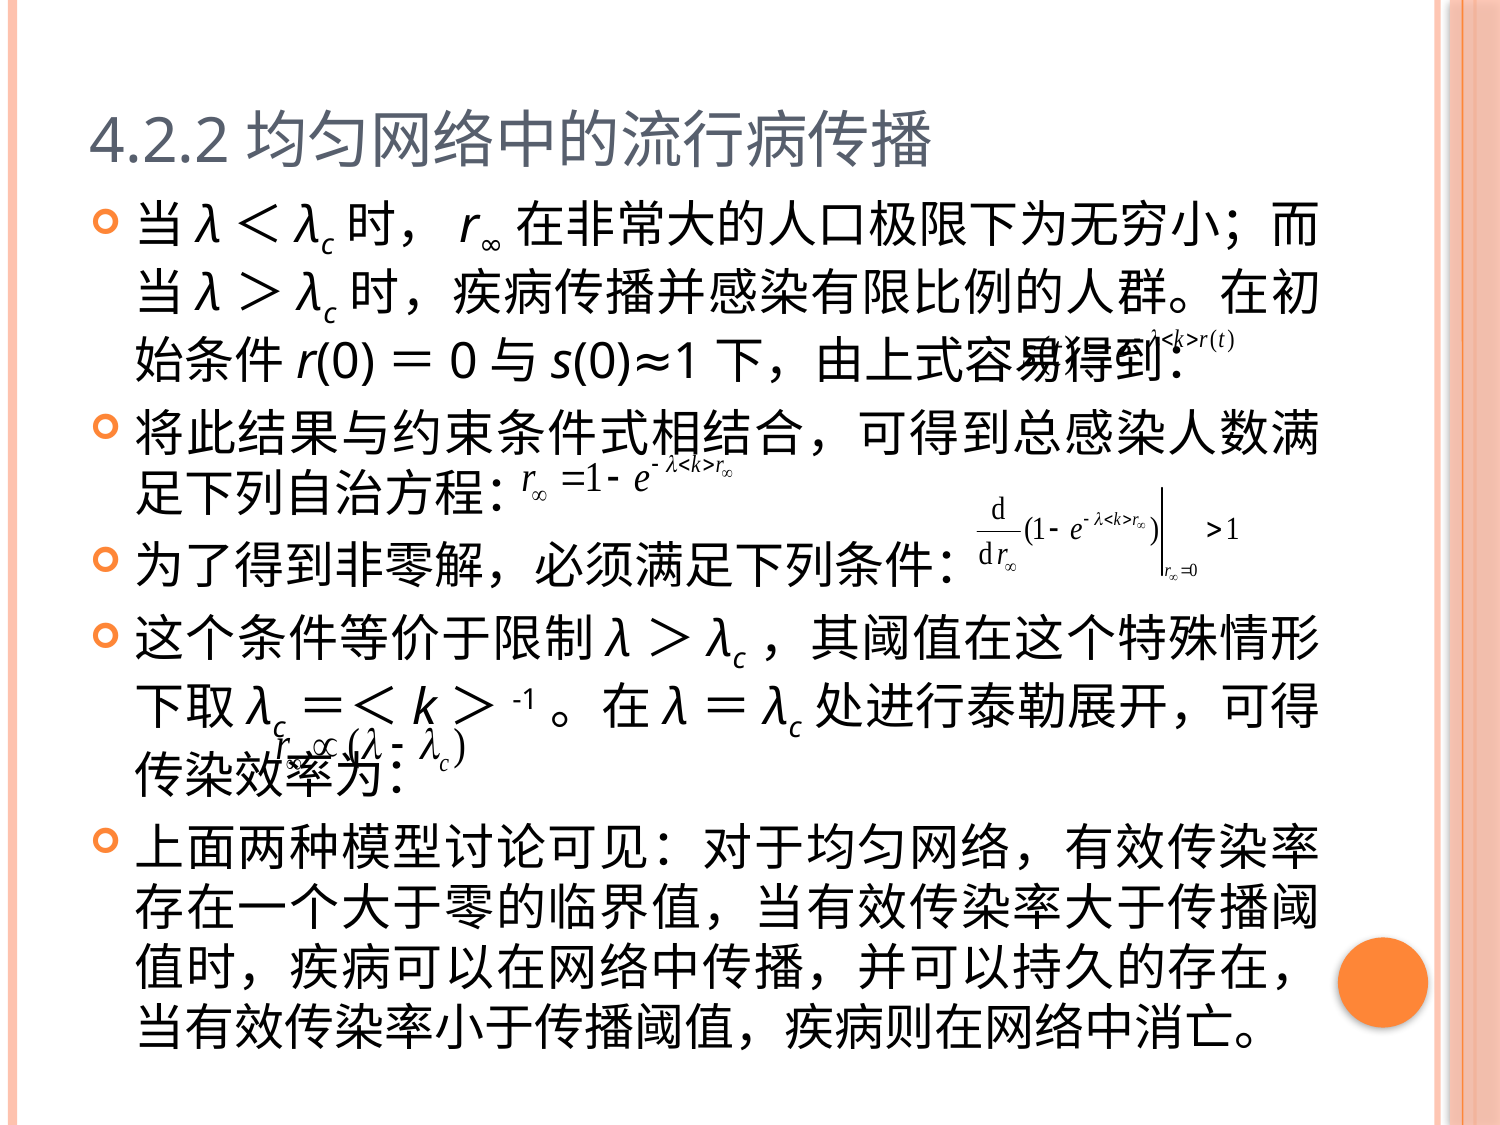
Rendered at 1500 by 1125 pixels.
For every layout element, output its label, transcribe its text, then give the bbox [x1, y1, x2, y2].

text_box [268, 714, 473, 783]
list 当λ＜λc时，r∞在非常大的人口极限下为无穷小；而当λ＞λc时，疾病传播并感染有限比例的人群。在初始条件r(0)＝0与s(0)≈1下，由上式容易得到： 将此结果与约束条件式相结合，可得到总感染人数满足下列自治方程： 为了得到非零解，必须满足下列条件： 这个条件等价于限制λ＞λc，其阈值在这个特殊情形下取λc＝＜k＞-1。在λ＝λc处进行泰勒展开，可得传染效率为： 上面两种模型讨论可见：对于均匀网络，有效传染率存在一个大于零的临界值，当有效传染率大于传播阈值时，疾病可以在网络中传播，并可以持久的存在，当有效传染率小于传播阈值，疾病则在网络中消亡。 [74, 184, 1337, 1102]
title 4.2.2均匀网络中的流行病传播 [75, 0, 1300, 183]
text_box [515, 444, 743, 513]
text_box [1015, 318, 1243, 386]
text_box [972, 479, 1243, 589]
